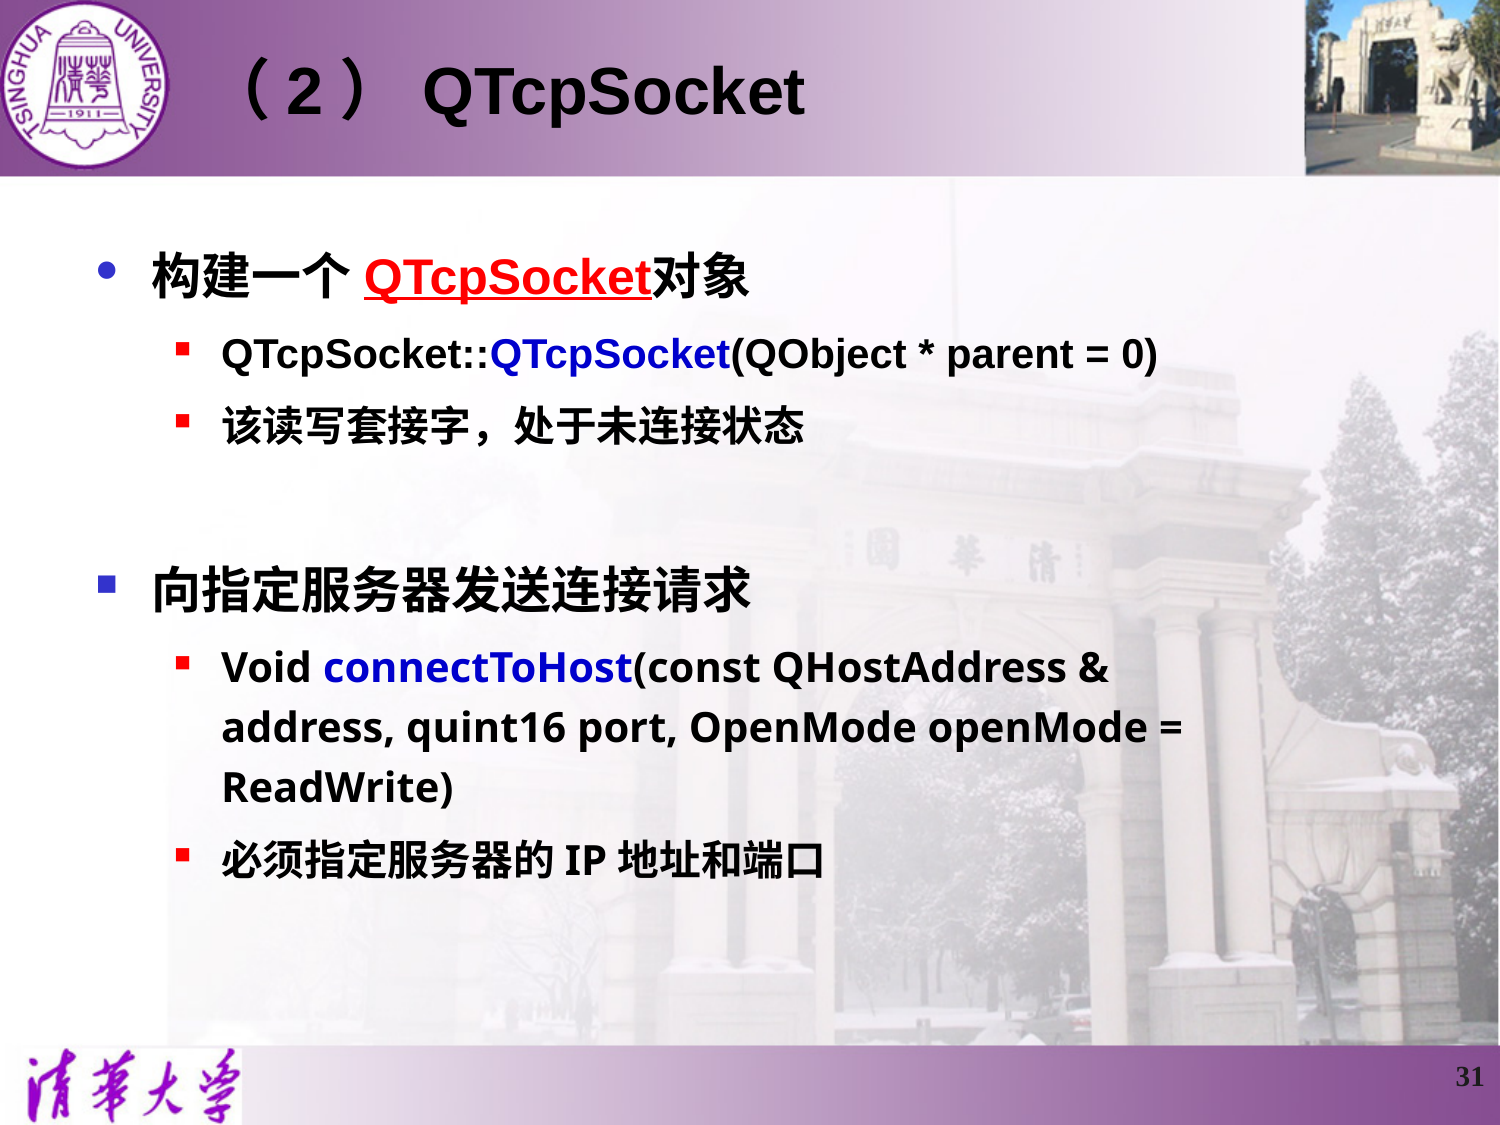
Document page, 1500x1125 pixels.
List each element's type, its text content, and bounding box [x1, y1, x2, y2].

list 构建一个QTcpSocket对象 QTcpSocket::QTcpSocket(QObject * parent = 0) 该读写套接字，处于未连接状态 向指定服务器发送连接请求 Void connectToHost(const QHostAddress & address, quint16 port, OpenMode openMode = ReadWrite) 必须指定服务器的IP地址和端口 [80, 224, 1294, 981]
slide_number 31 [1187, 1050, 1500, 1125]
title （2）QTcpSocket [189, 24, 1365, 150]
picture [0, 0, 1500, 1125]
